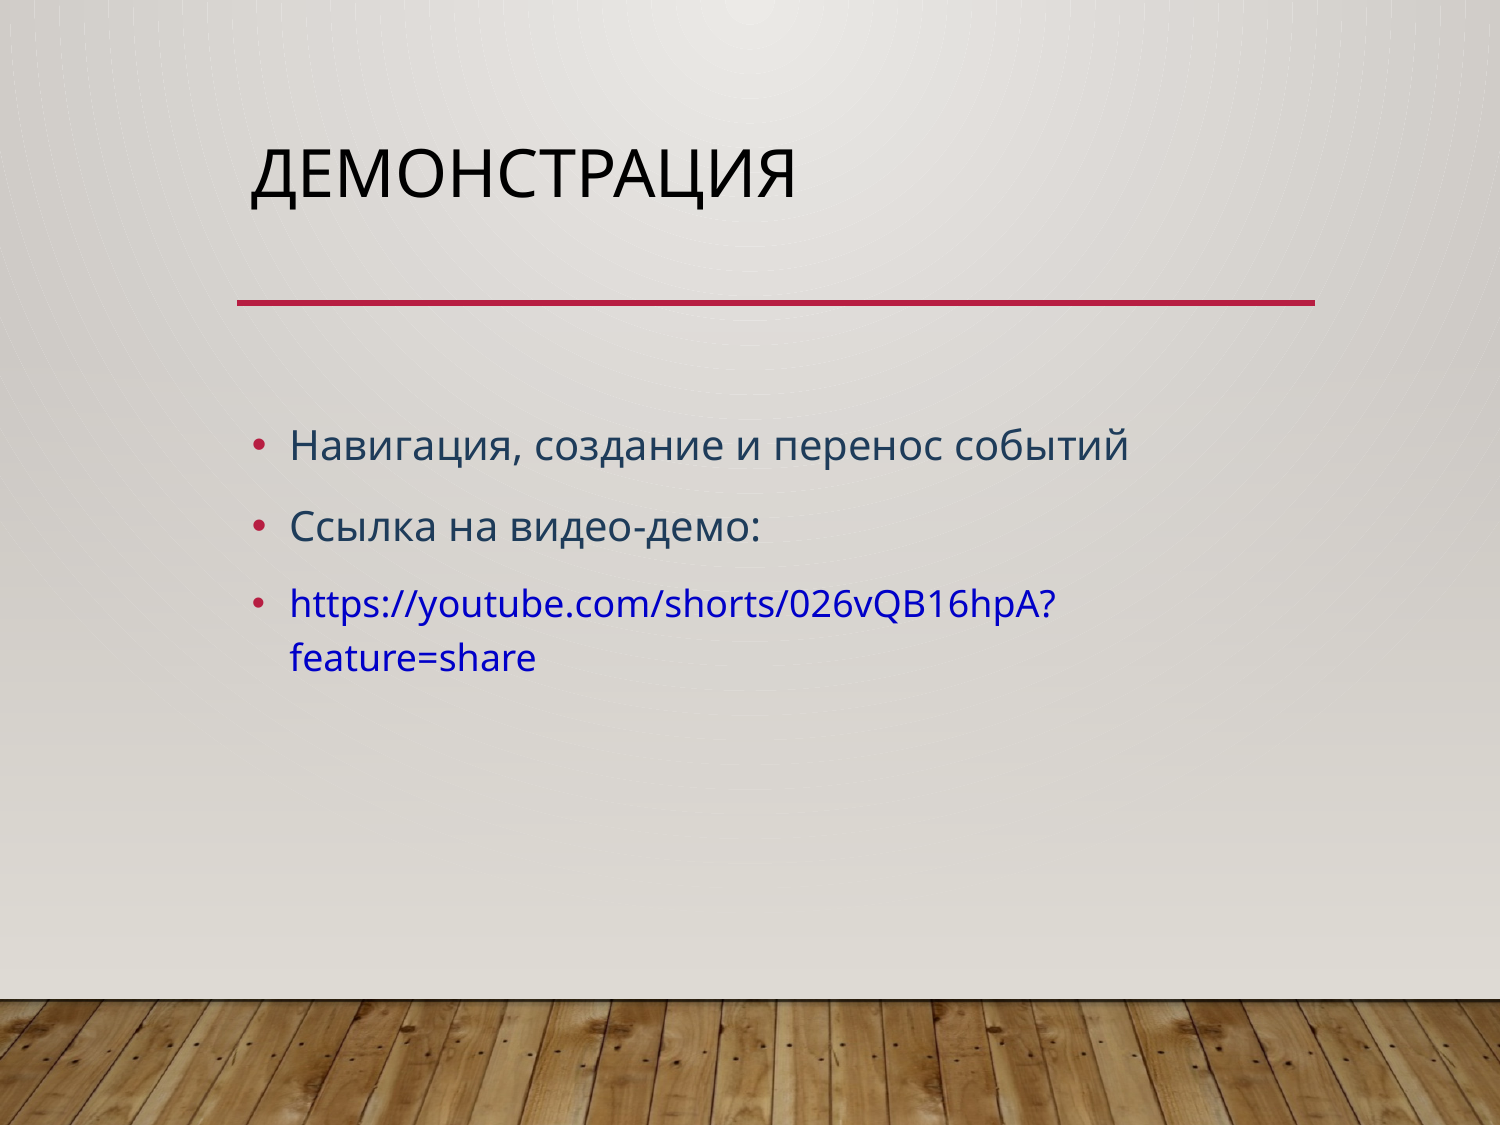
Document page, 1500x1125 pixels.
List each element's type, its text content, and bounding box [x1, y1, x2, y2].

list Навигация, создание и перенос событий Ссылка на видео-демо: https://youtube.com/shorts/026vQB16hpA?feature=share [236, 330, 1315, 897]
title Демонстрация [236, 131, 1315, 305]
picture [0, 999, 1500, 1125]
